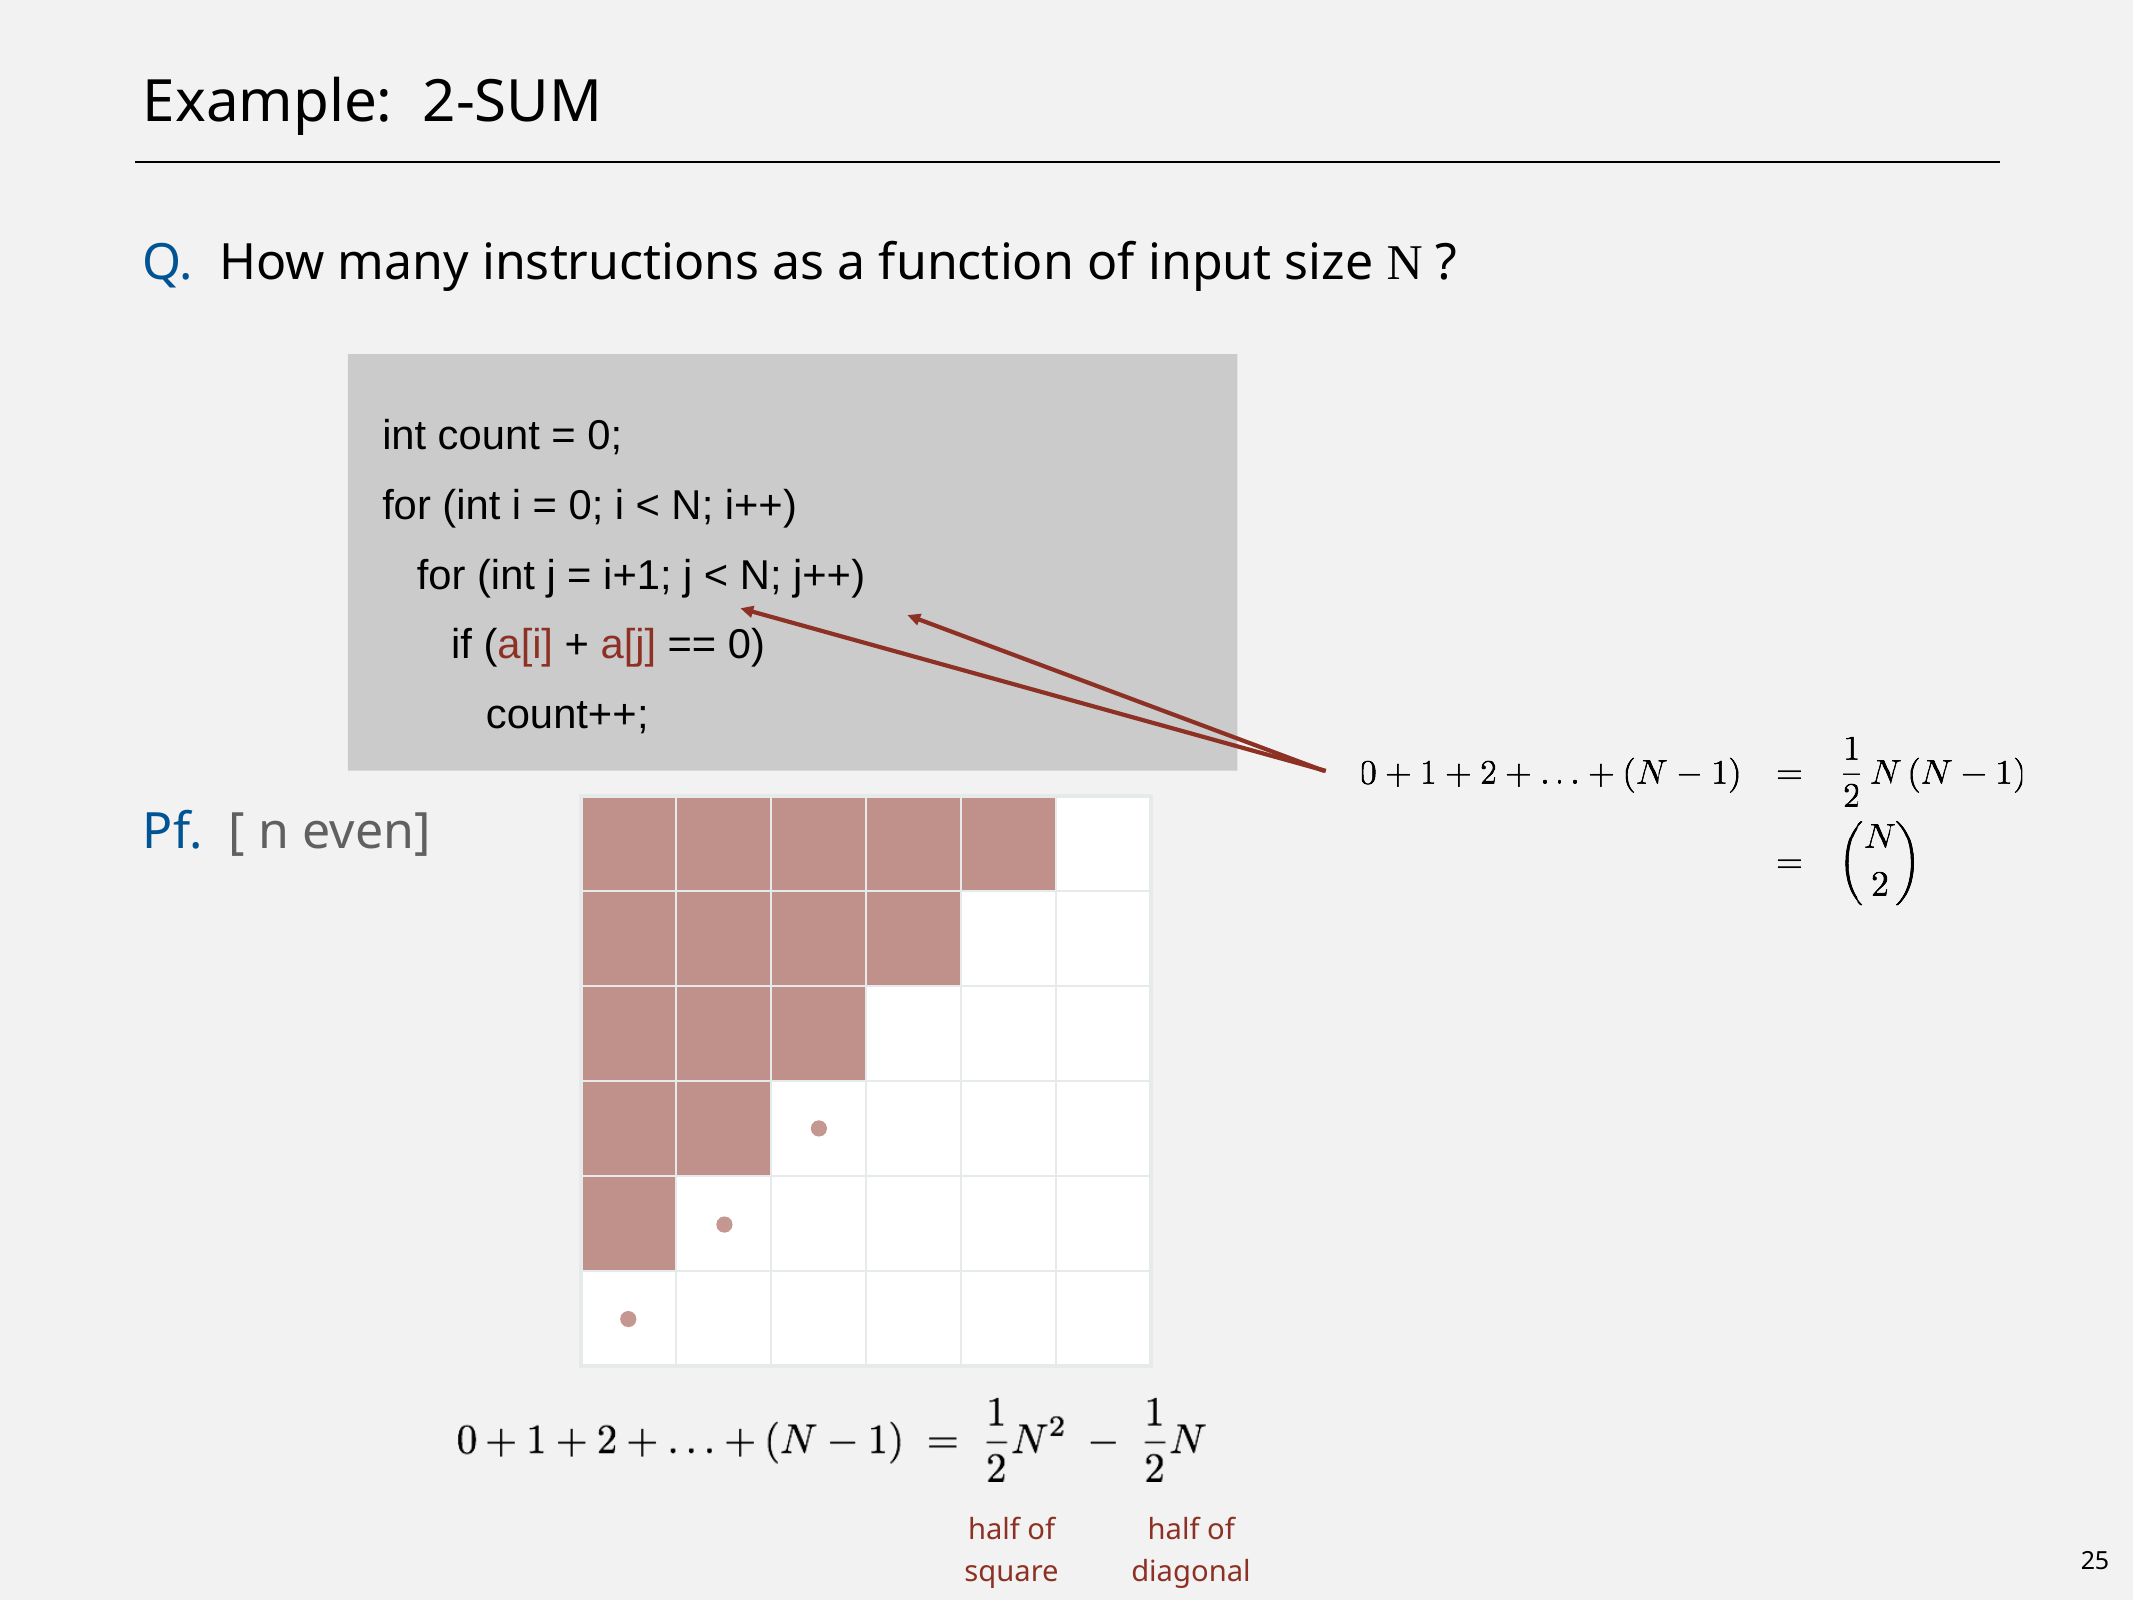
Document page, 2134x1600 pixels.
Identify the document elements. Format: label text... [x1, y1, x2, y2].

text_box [740, 608, 2023, 906]
slide_number 25 [2069, 1538, 2121, 1586]
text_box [458, 795, 1337, 1575]
title Example: 2-Sum [132, 0, 2001, 134]
text_box int count = 0; for (int i = 0; i < N; i++) for (int j = i+1; j < N; j++) if (a[i] + a[j] == 0) count++; [347, 354, 1238, 771]
list Q. How many instructions as a function of input size N ? Pf. [ n even] [132, 207, 2001, 1543]
